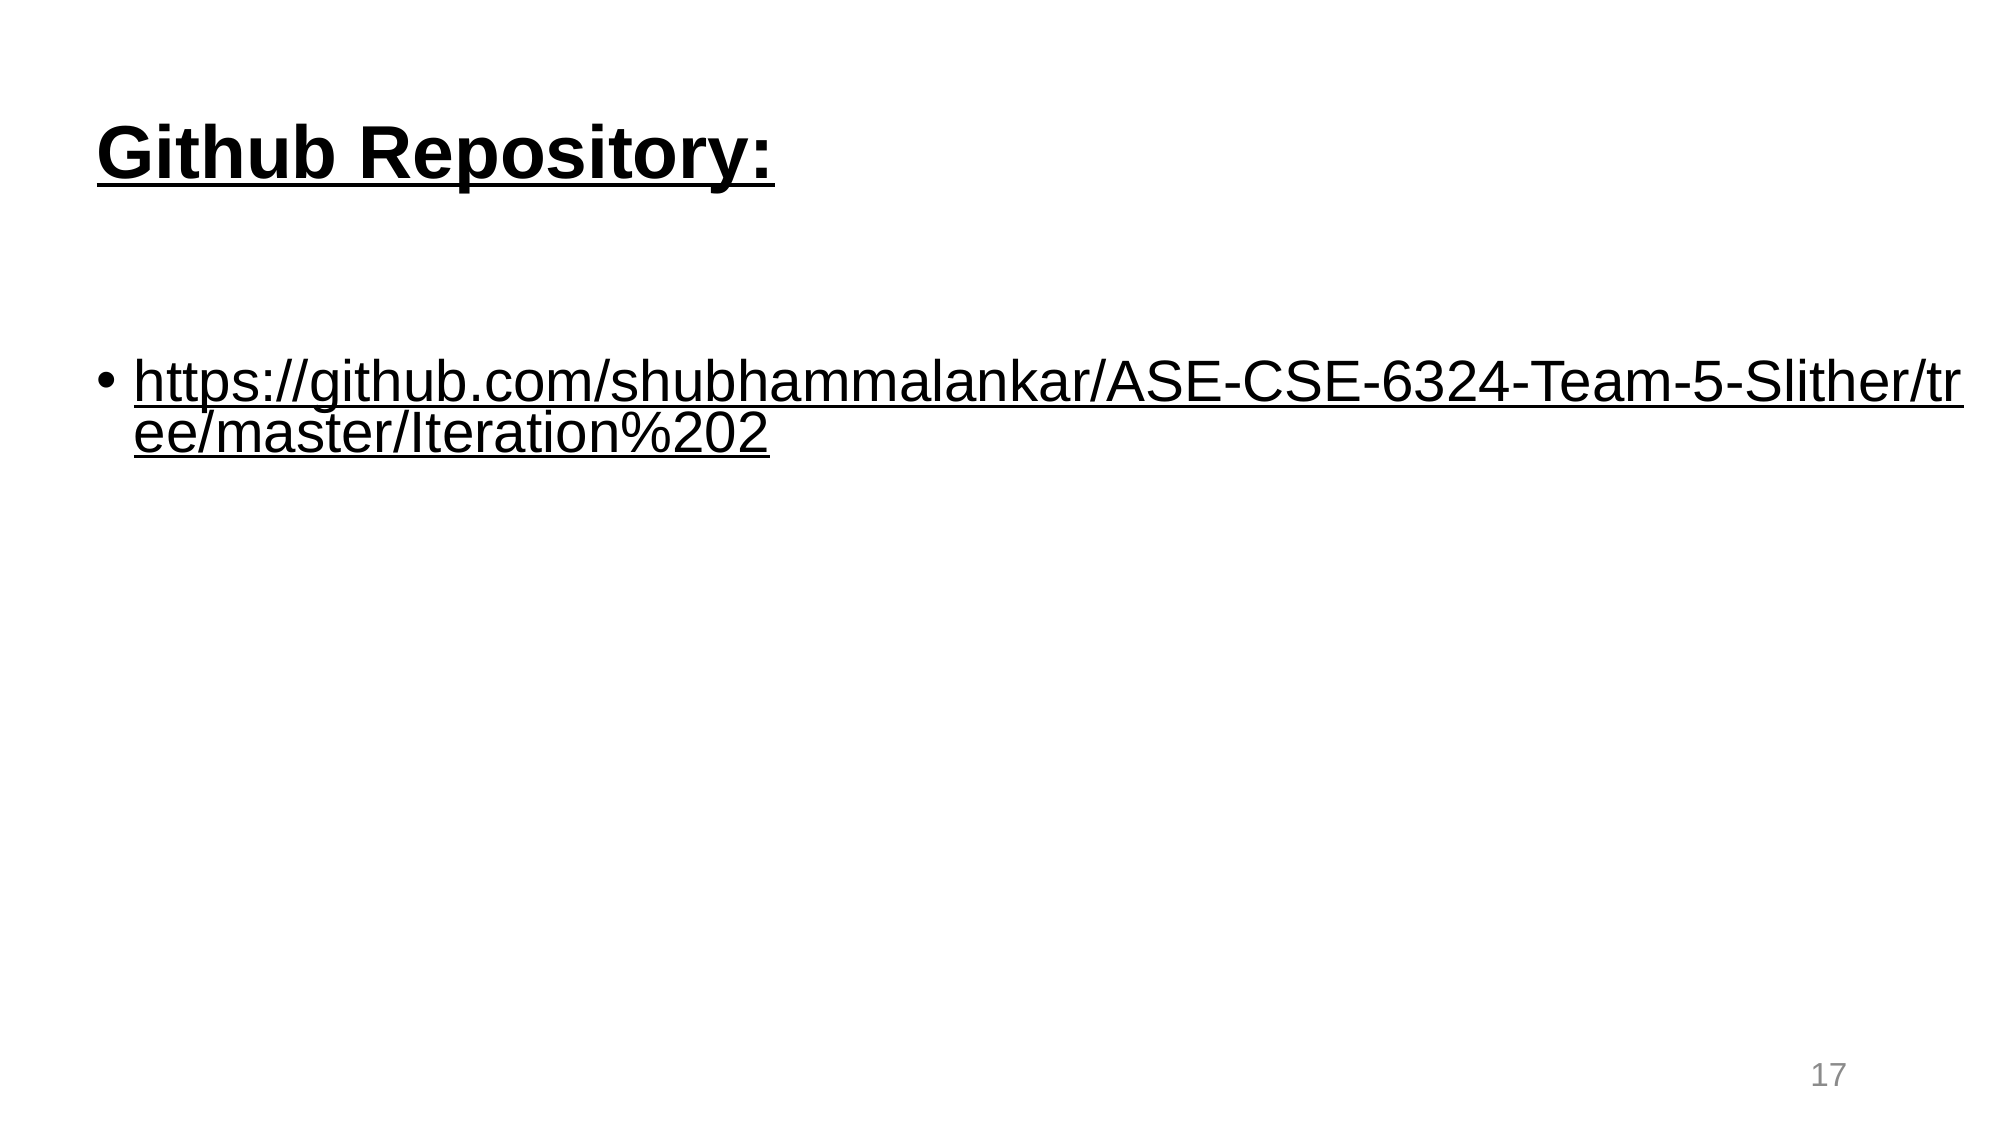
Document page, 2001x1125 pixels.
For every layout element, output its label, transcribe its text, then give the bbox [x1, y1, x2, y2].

list https://github.com/shubhammalankar/ASE-CSE-6324-Team-5-Slither/tree/master/Iteration%202 [81, 344, 1990, 575]
slide_number 17 [1412, 1042, 1863, 1103]
title Github Repository: [81, 45, 1807, 263]
